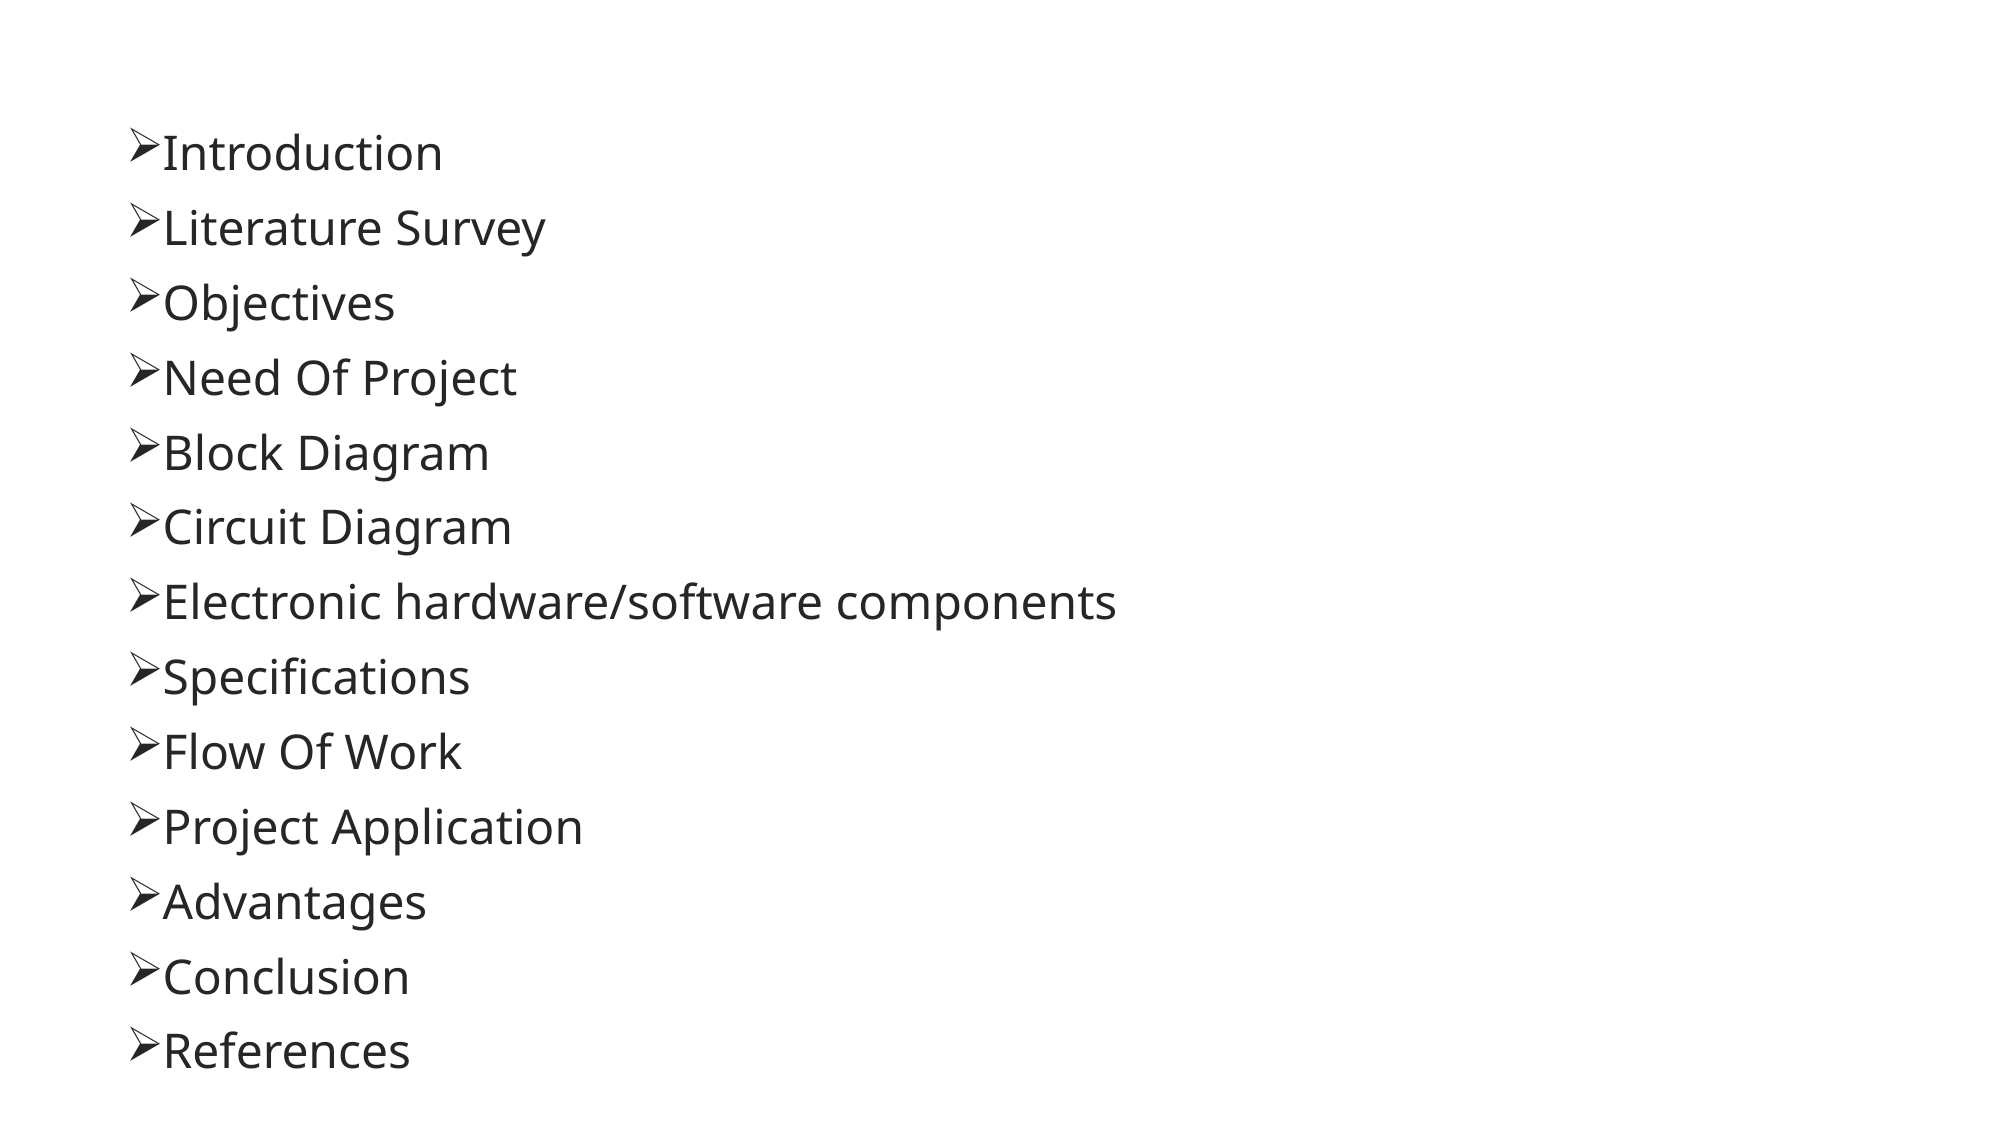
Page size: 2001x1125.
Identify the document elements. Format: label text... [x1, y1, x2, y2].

list Introduction Literature Survey Objectives Need Of Project Block Diagram Circuit Diagram Electronic hardware/software components Specifications Flow Of Work Project Application Advantages Conclusion References [111, 123, 1876, 1097]
